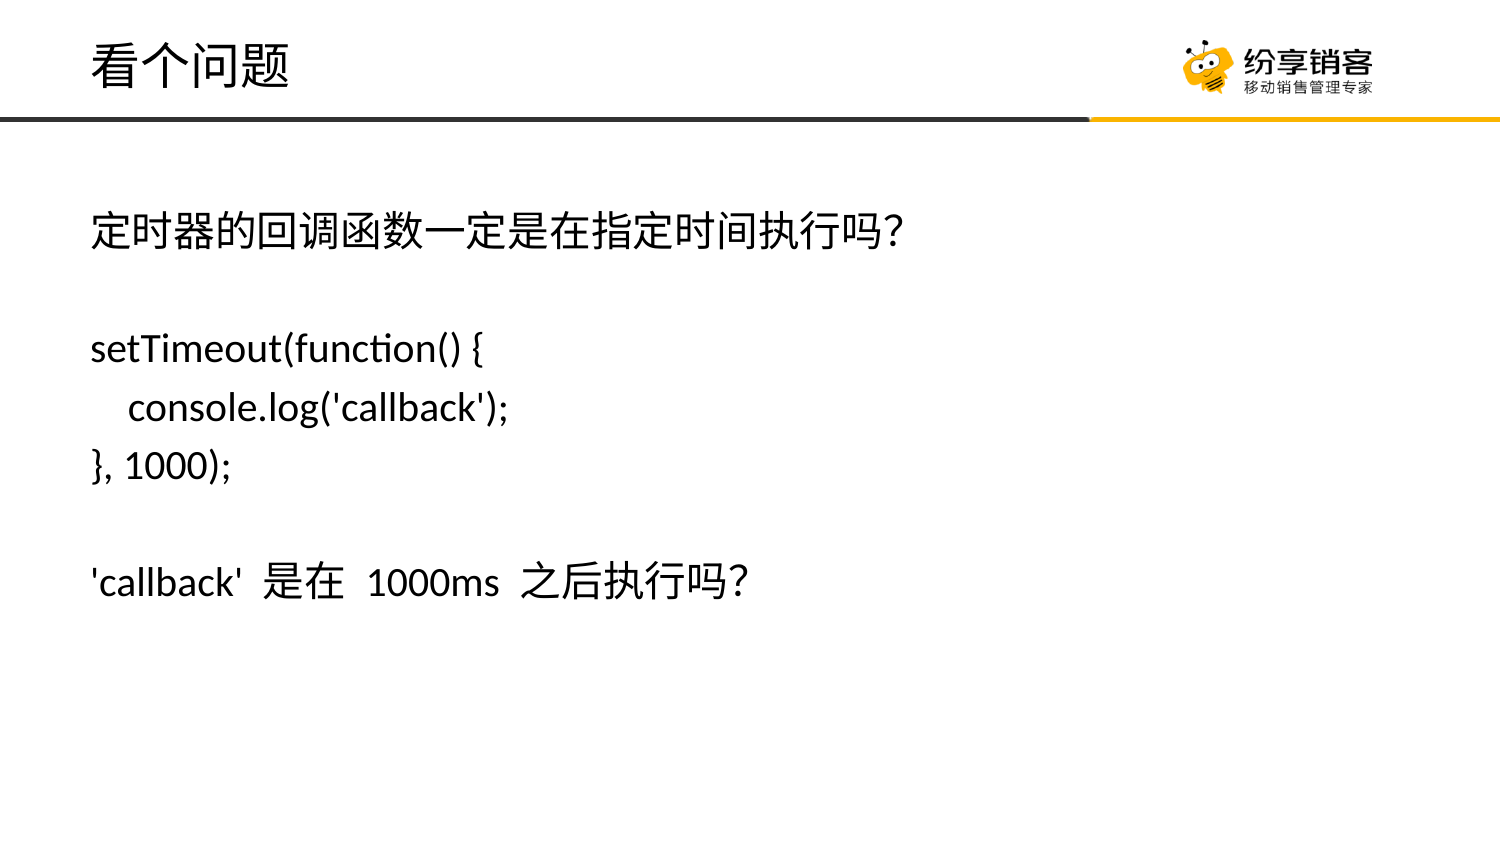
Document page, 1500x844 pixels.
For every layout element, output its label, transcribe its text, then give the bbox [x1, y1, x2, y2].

list 定时器的回调函数一定是在指定时间执行吗？ setTimeout(function() { console.log('callback'); }, 1000); 'callback' 是在 1000ms 之后执行吗？ [75, 196, 1425, 754]
title 看个问题 [75, 33, 1114, 95]
picture [1183, 40, 1372, 94]
